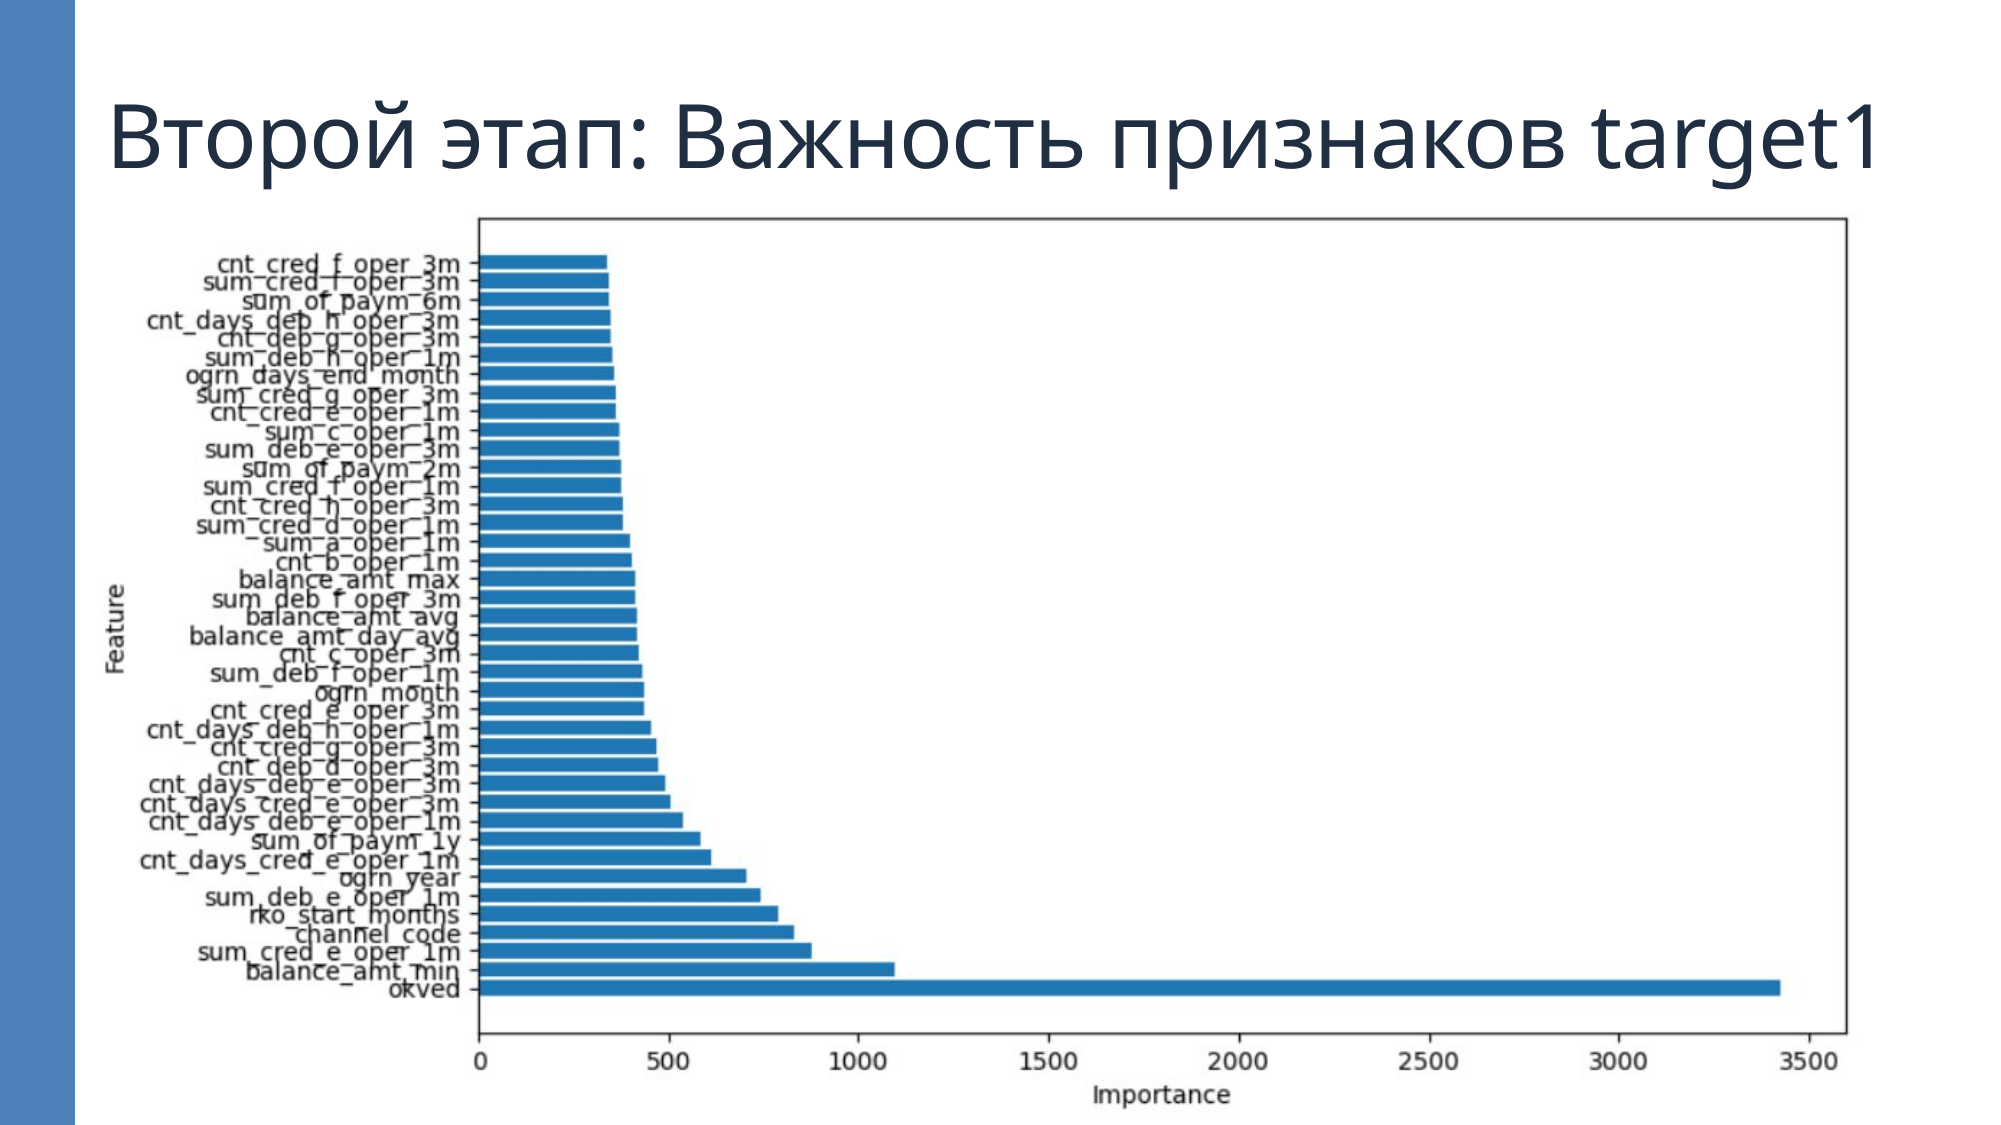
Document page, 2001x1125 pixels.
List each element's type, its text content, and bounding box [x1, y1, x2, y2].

text_box Второй этап: Важность признаков target1 [91, 60, 1934, 196]
picture [90, 201, 1891, 1125]
